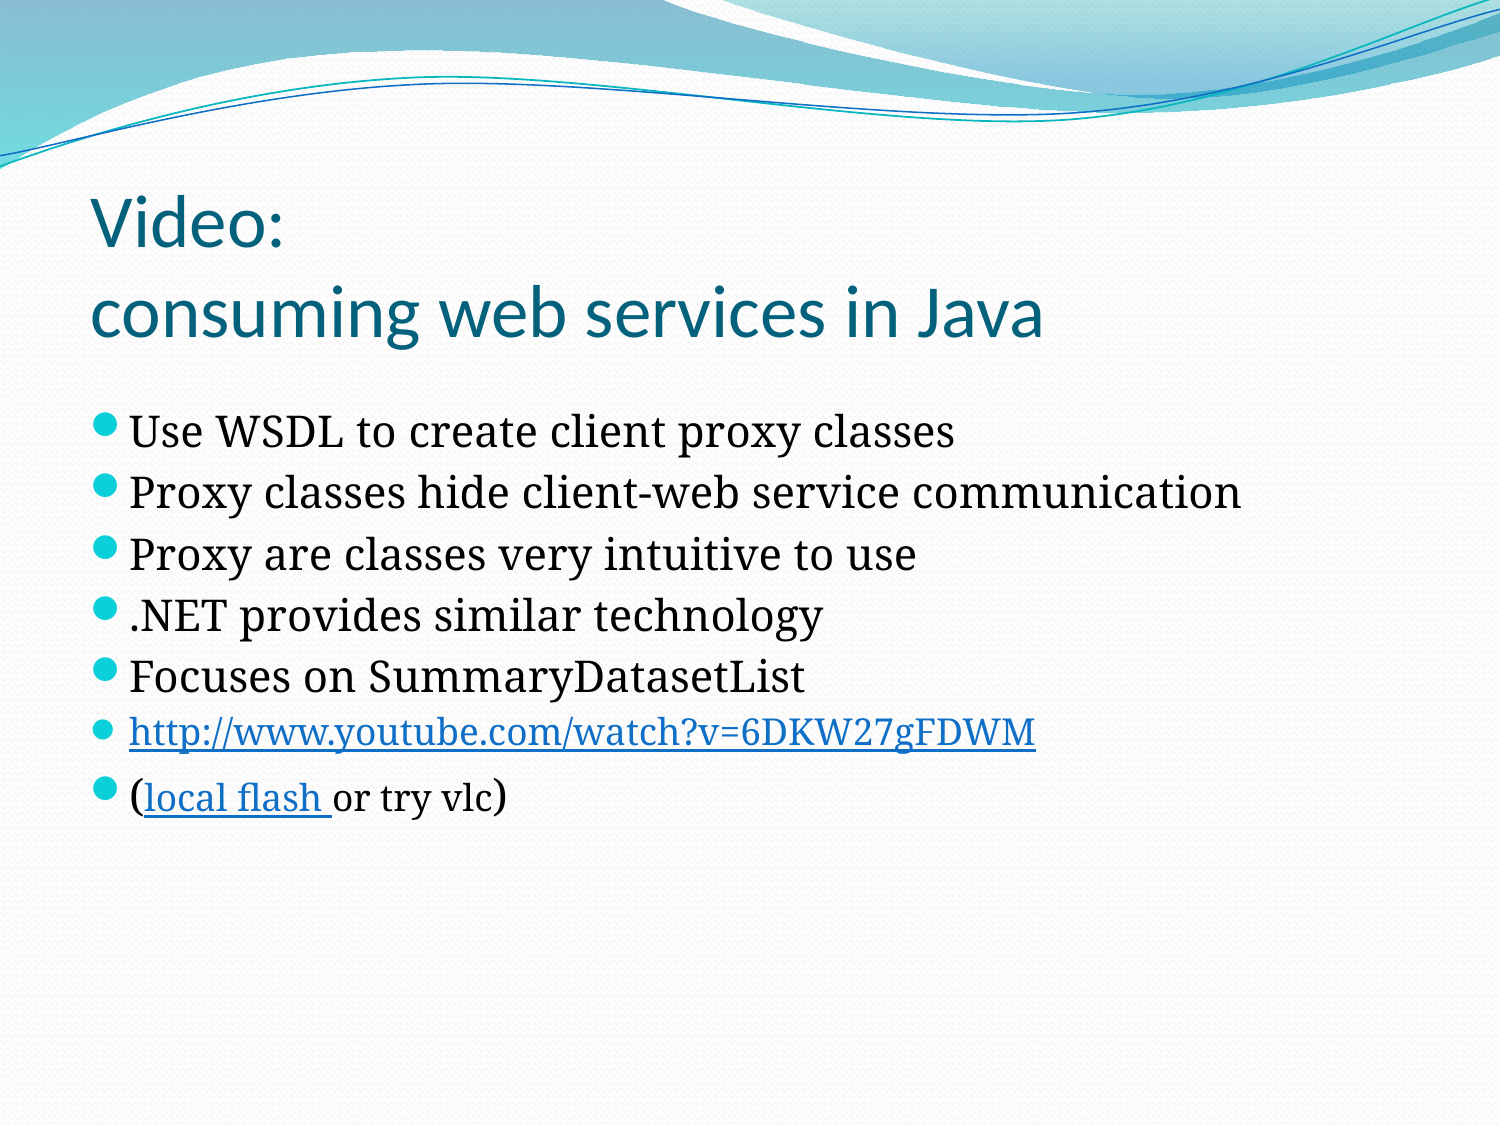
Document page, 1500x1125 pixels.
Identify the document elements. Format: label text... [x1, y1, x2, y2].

list Use WSDL to create client proxy classes Proxy classes hide client-web service communication Proxy are classes very intuitive to use .NET provides similar technology Focuses on SummaryDatasetList http://www.youtube.com/watch?v=6DKW27gFDWM (local flash or try vlc) [75, 395, 1425, 831]
title Video: consuming web services in Java [90, 165, 1441, 353]
